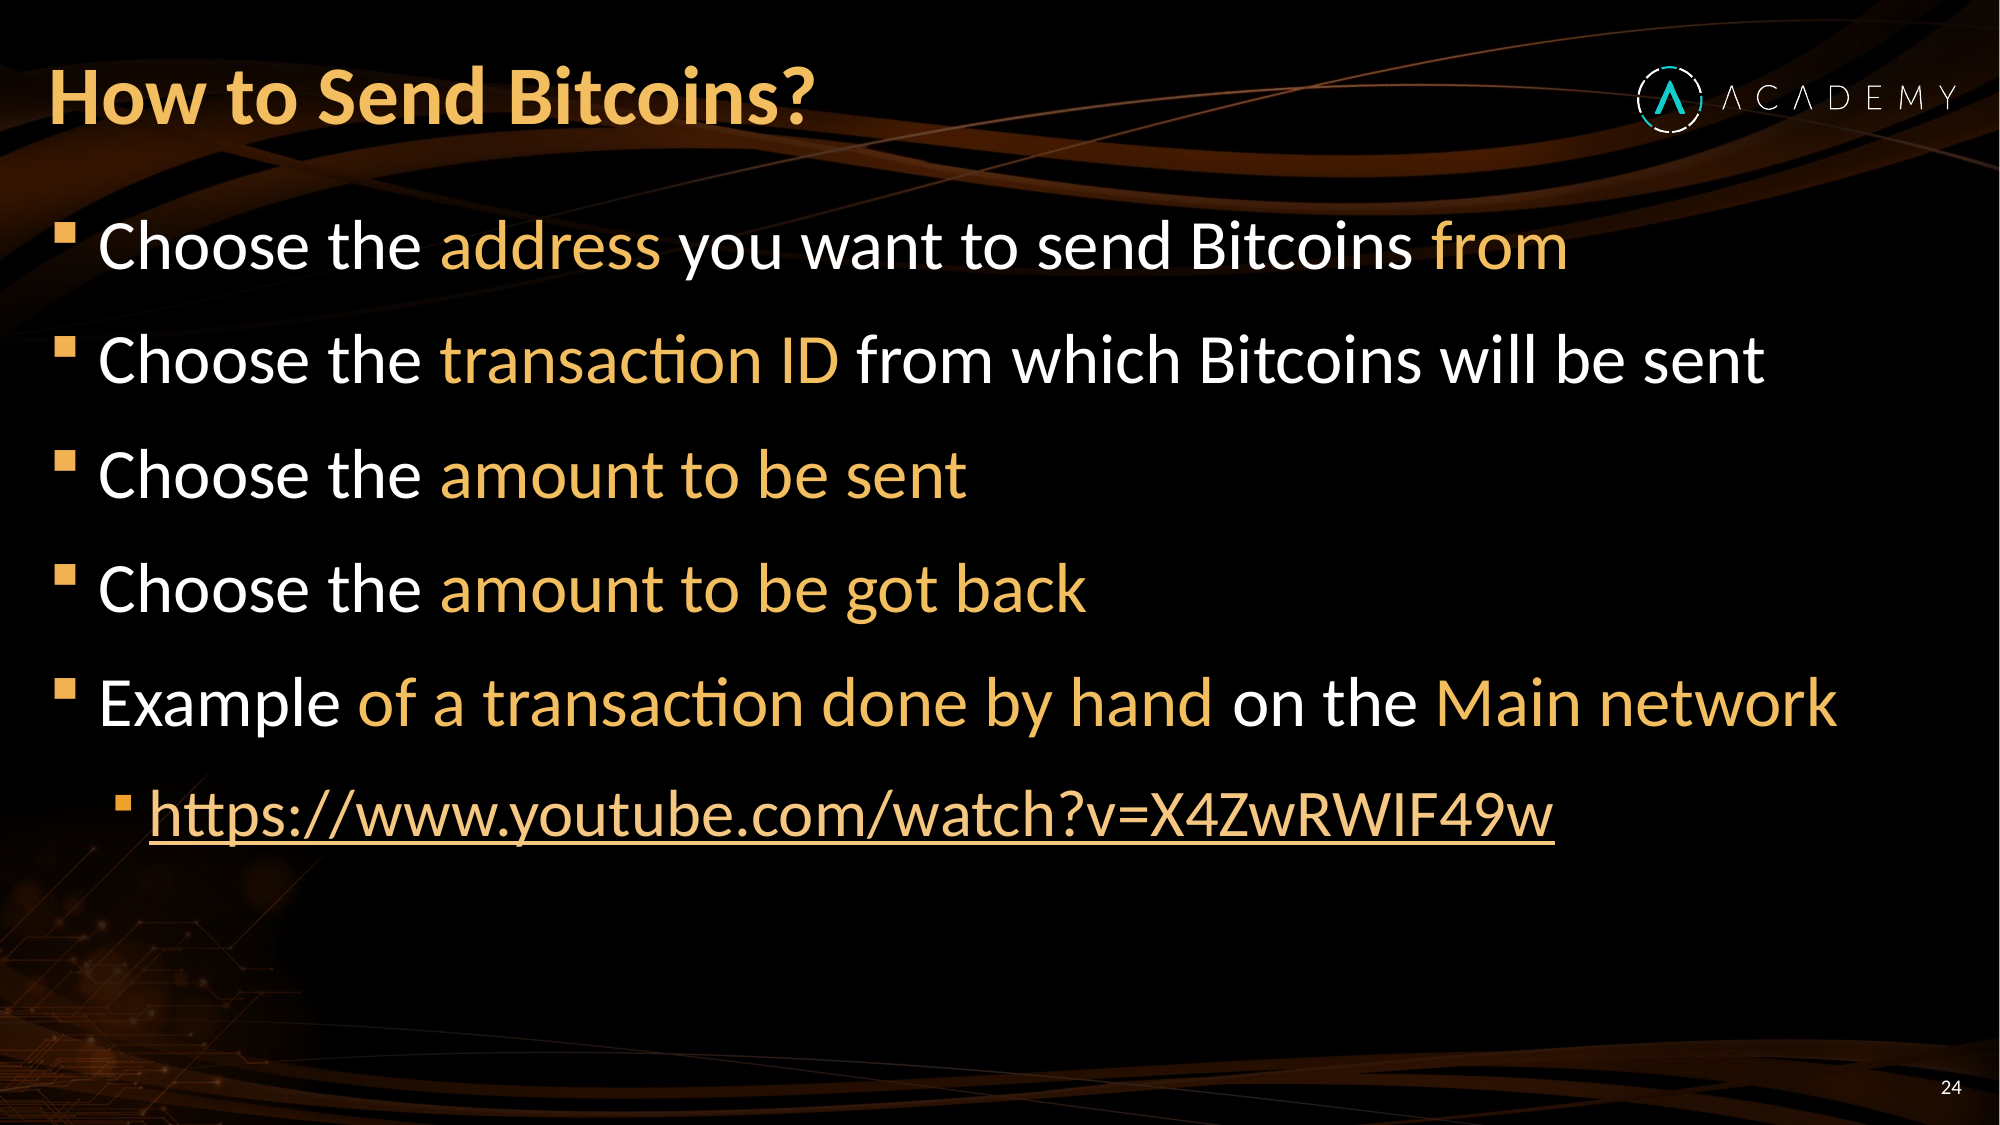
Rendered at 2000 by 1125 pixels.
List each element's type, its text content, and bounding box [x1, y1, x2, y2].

picture [0, 0, 2000, 1125]
list Choose the address you want to send Bitcoins from Choose the transaction ID from which Bitcoins will be sent Choose the amount to be sent Choose the amount to be got back Example of a transaction done by hand on the Main network https://www.youtube.com/watch?v=X4ZwRWIF49w [31, 188, 1968, 1103]
title How to Send Bitcoins? [30, 6, 1602, 189]
